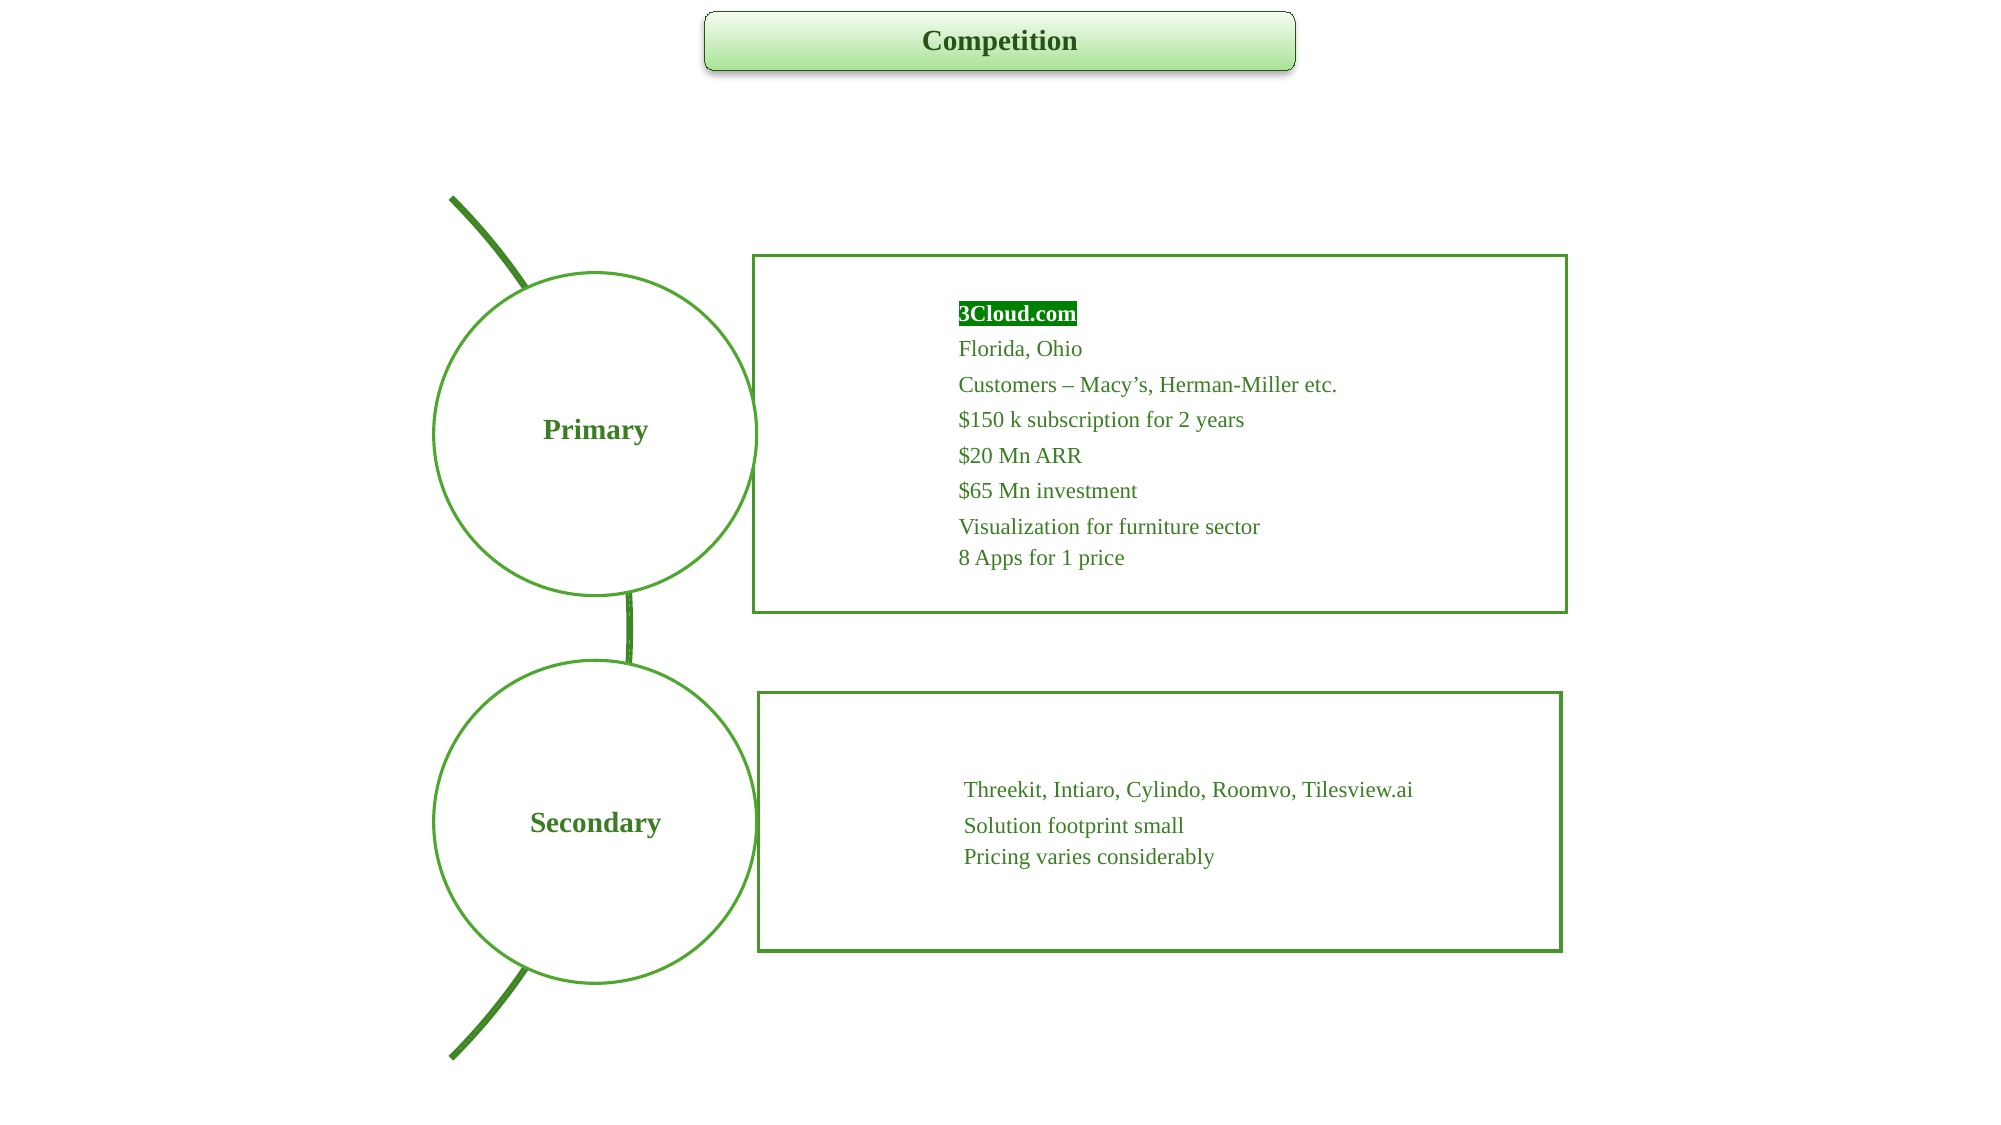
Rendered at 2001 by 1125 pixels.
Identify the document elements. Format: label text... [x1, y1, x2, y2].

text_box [349, 175, 1651, 1081]
text_box Competition [704, 11, 1296, 71]
